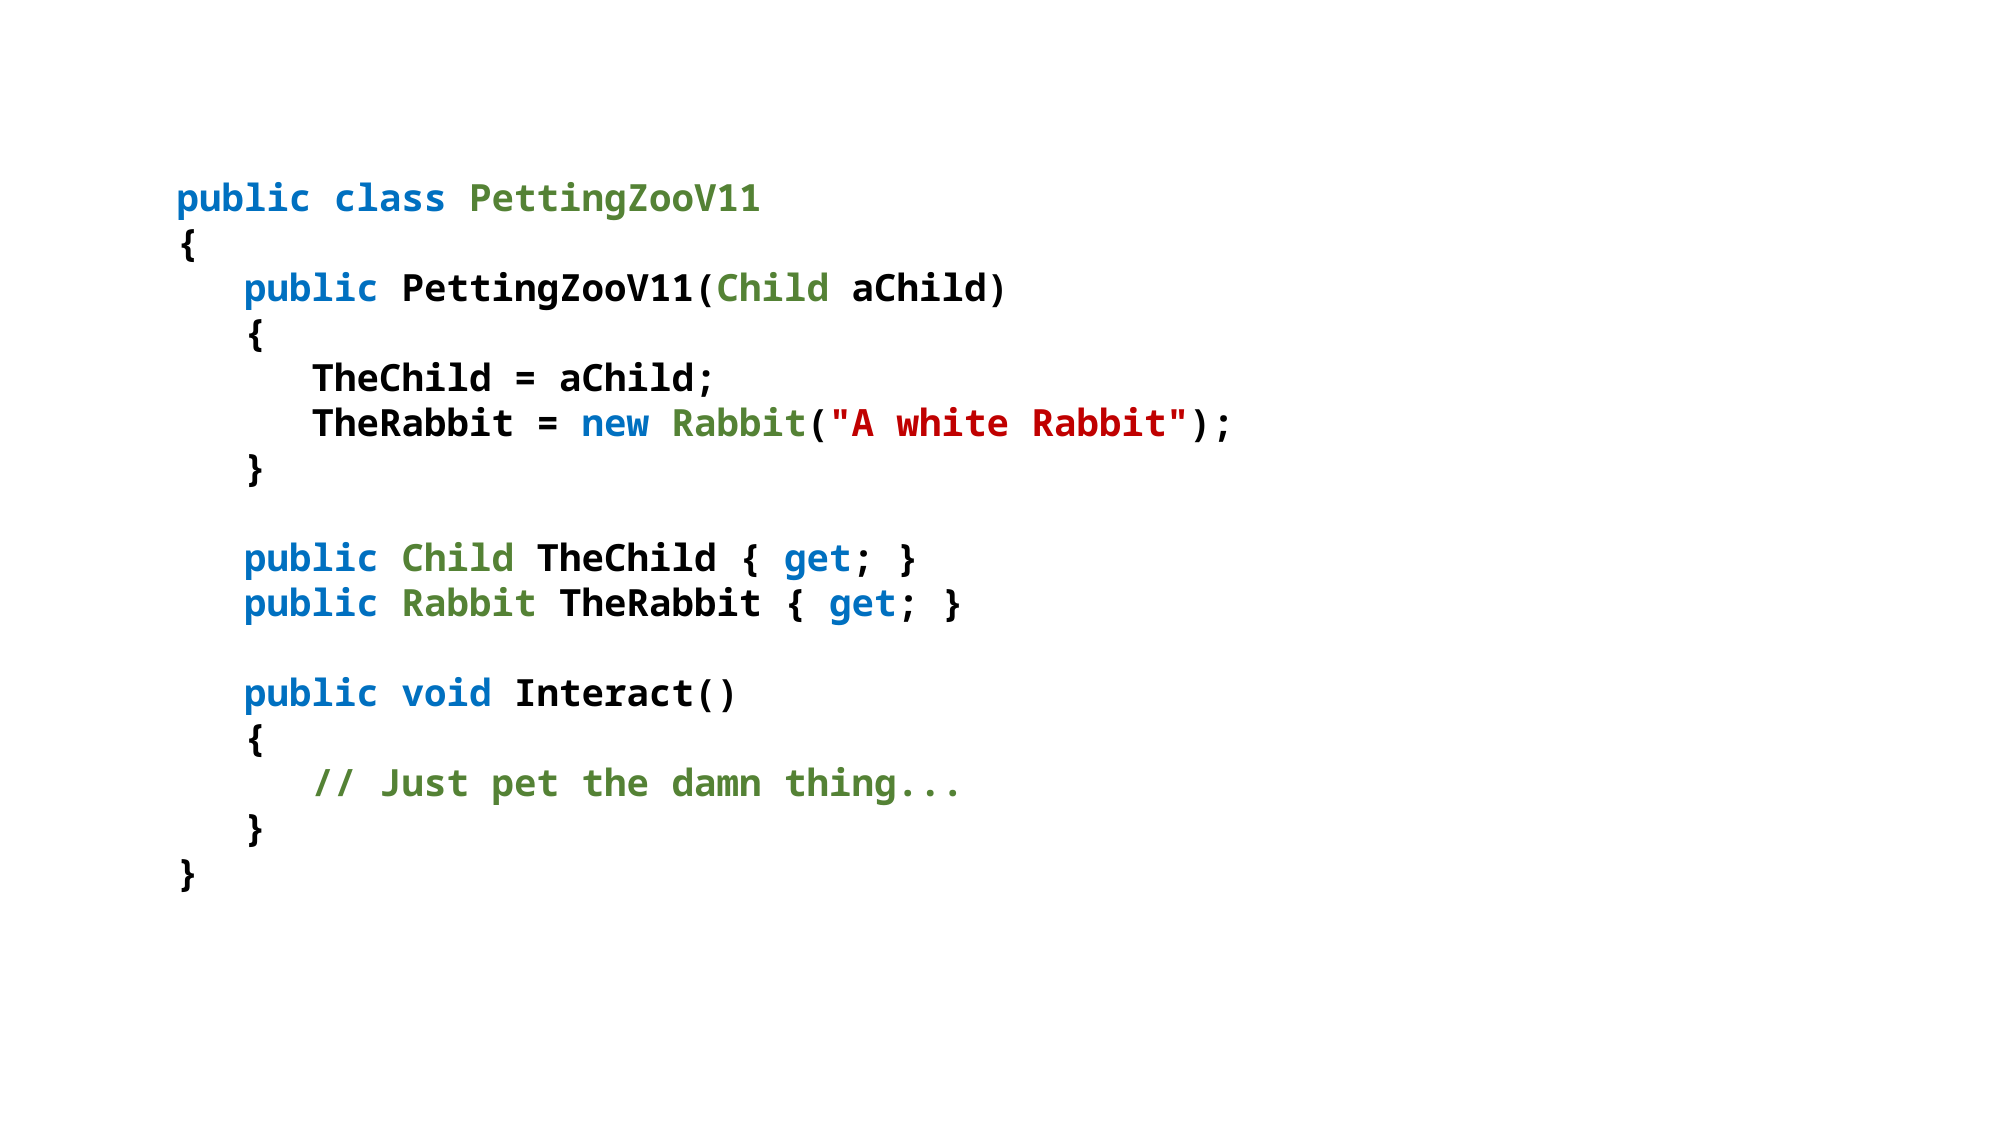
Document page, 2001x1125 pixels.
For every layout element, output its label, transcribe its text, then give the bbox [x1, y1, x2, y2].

text_box public class PettingZooV11 { public PettingZooV11(Child aChild) { TheChild = aChild; TheRabbit = new Rabbit("A white Rabbit"); } public Child TheChild { get; } public Rabbit TheRabbit { get; } public void Interact() { // Just pet the damn thing... } } [161, 167, 1818, 902]
